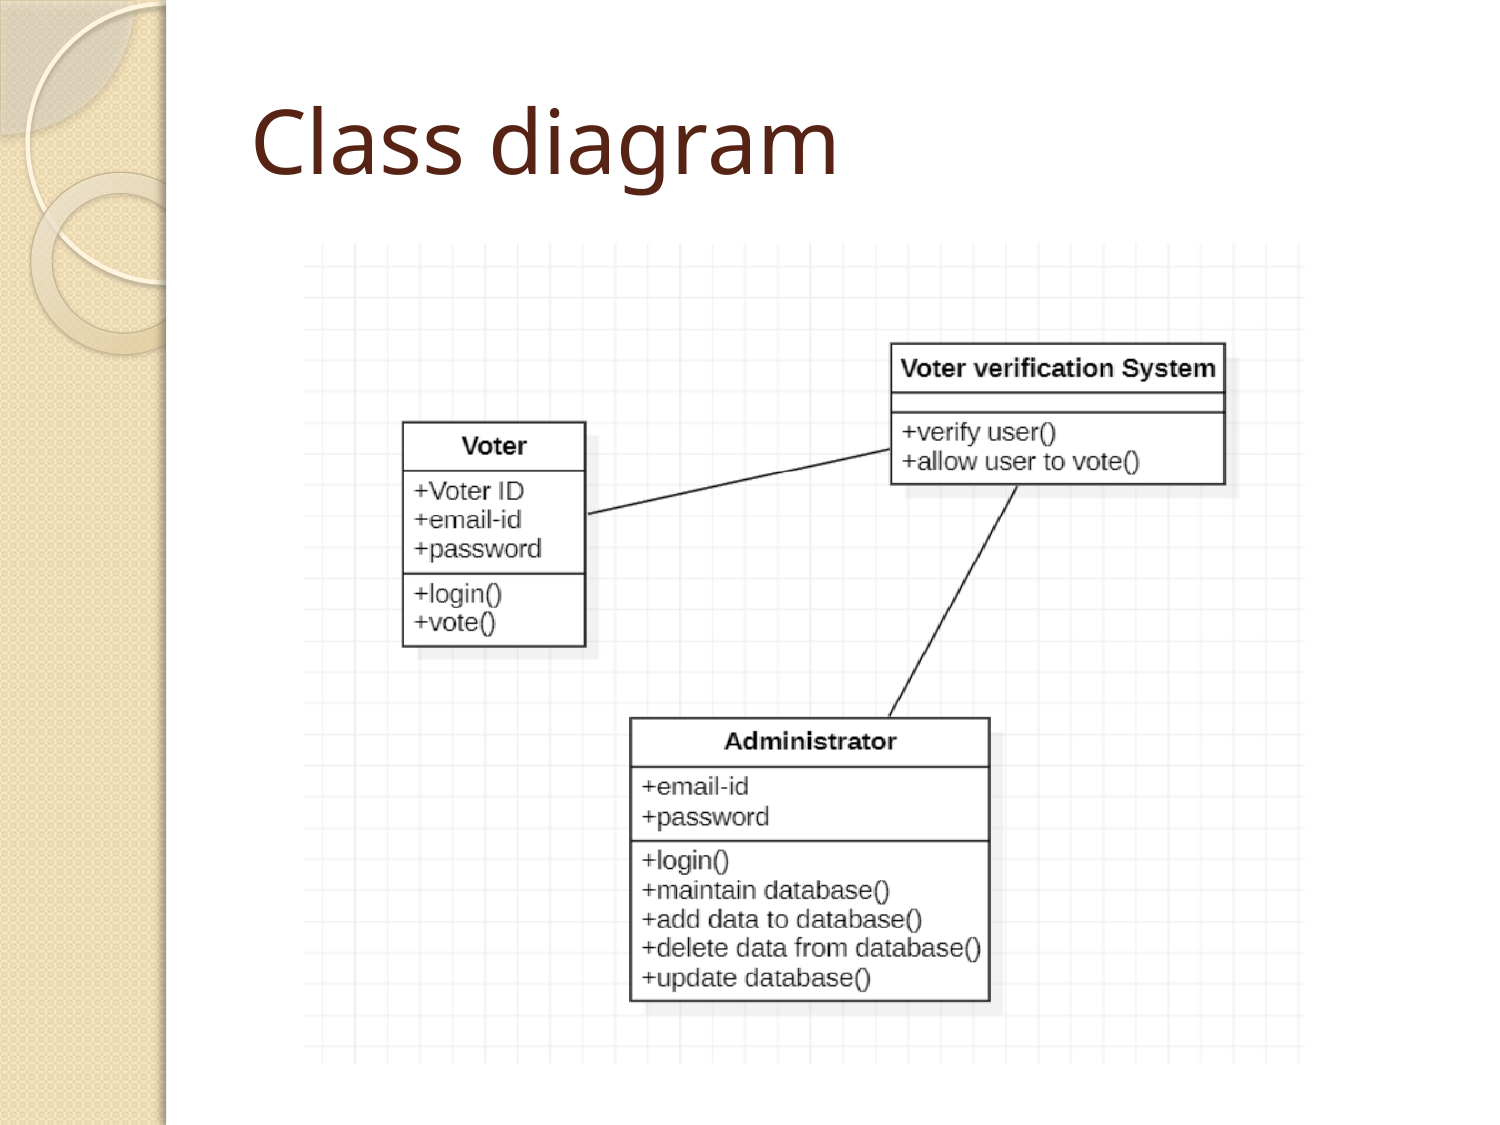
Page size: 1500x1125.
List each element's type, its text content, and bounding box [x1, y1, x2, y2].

picture [300, 243, 1334, 1064]
title Class diagram [235, 45, 1466, 233]
